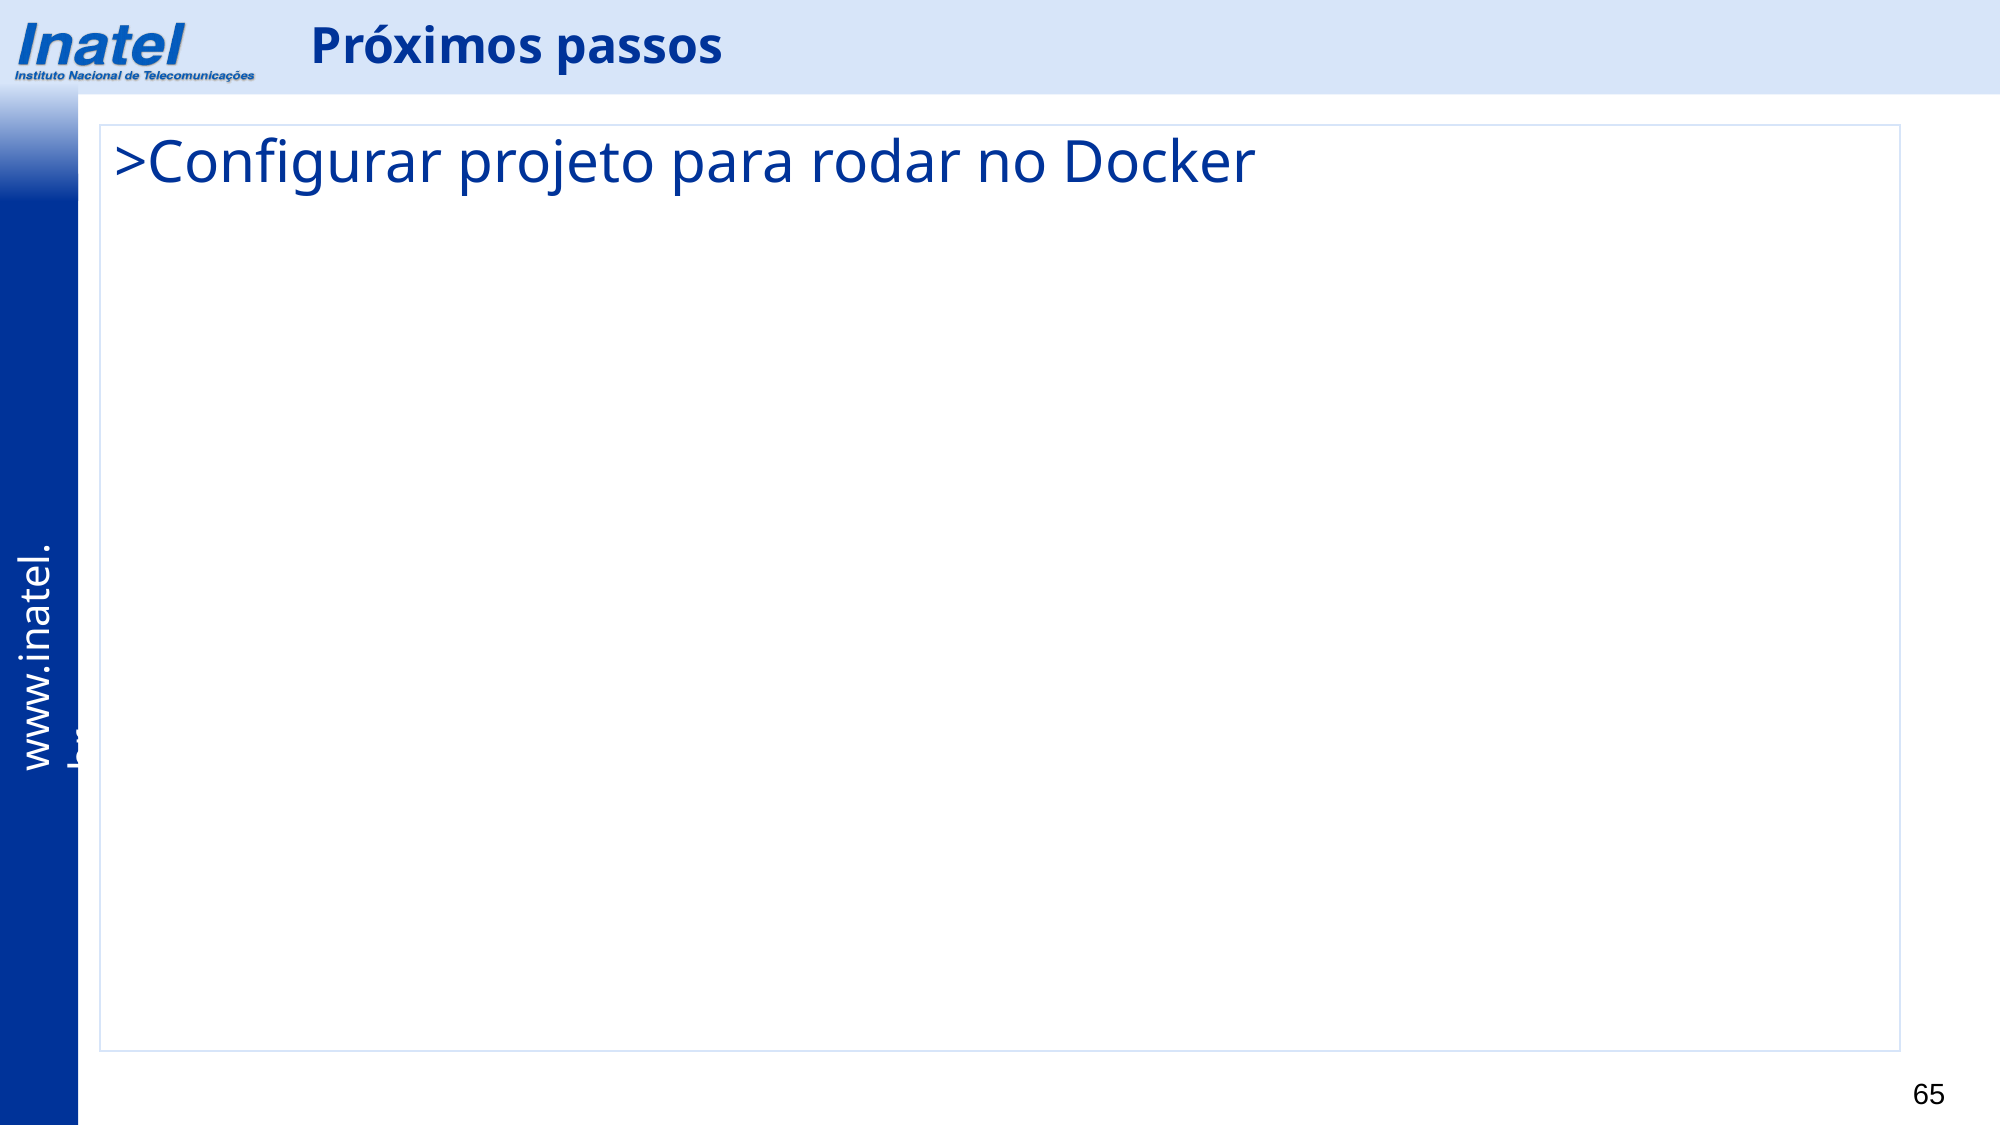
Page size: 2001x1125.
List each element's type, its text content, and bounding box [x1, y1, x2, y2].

text_box Próximos passos [295, 0, 2000, 96]
picture [12, 20, 258, 85]
text_box >Configurar projeto para rodar no Docker [99, 124, 1901, 1052]
